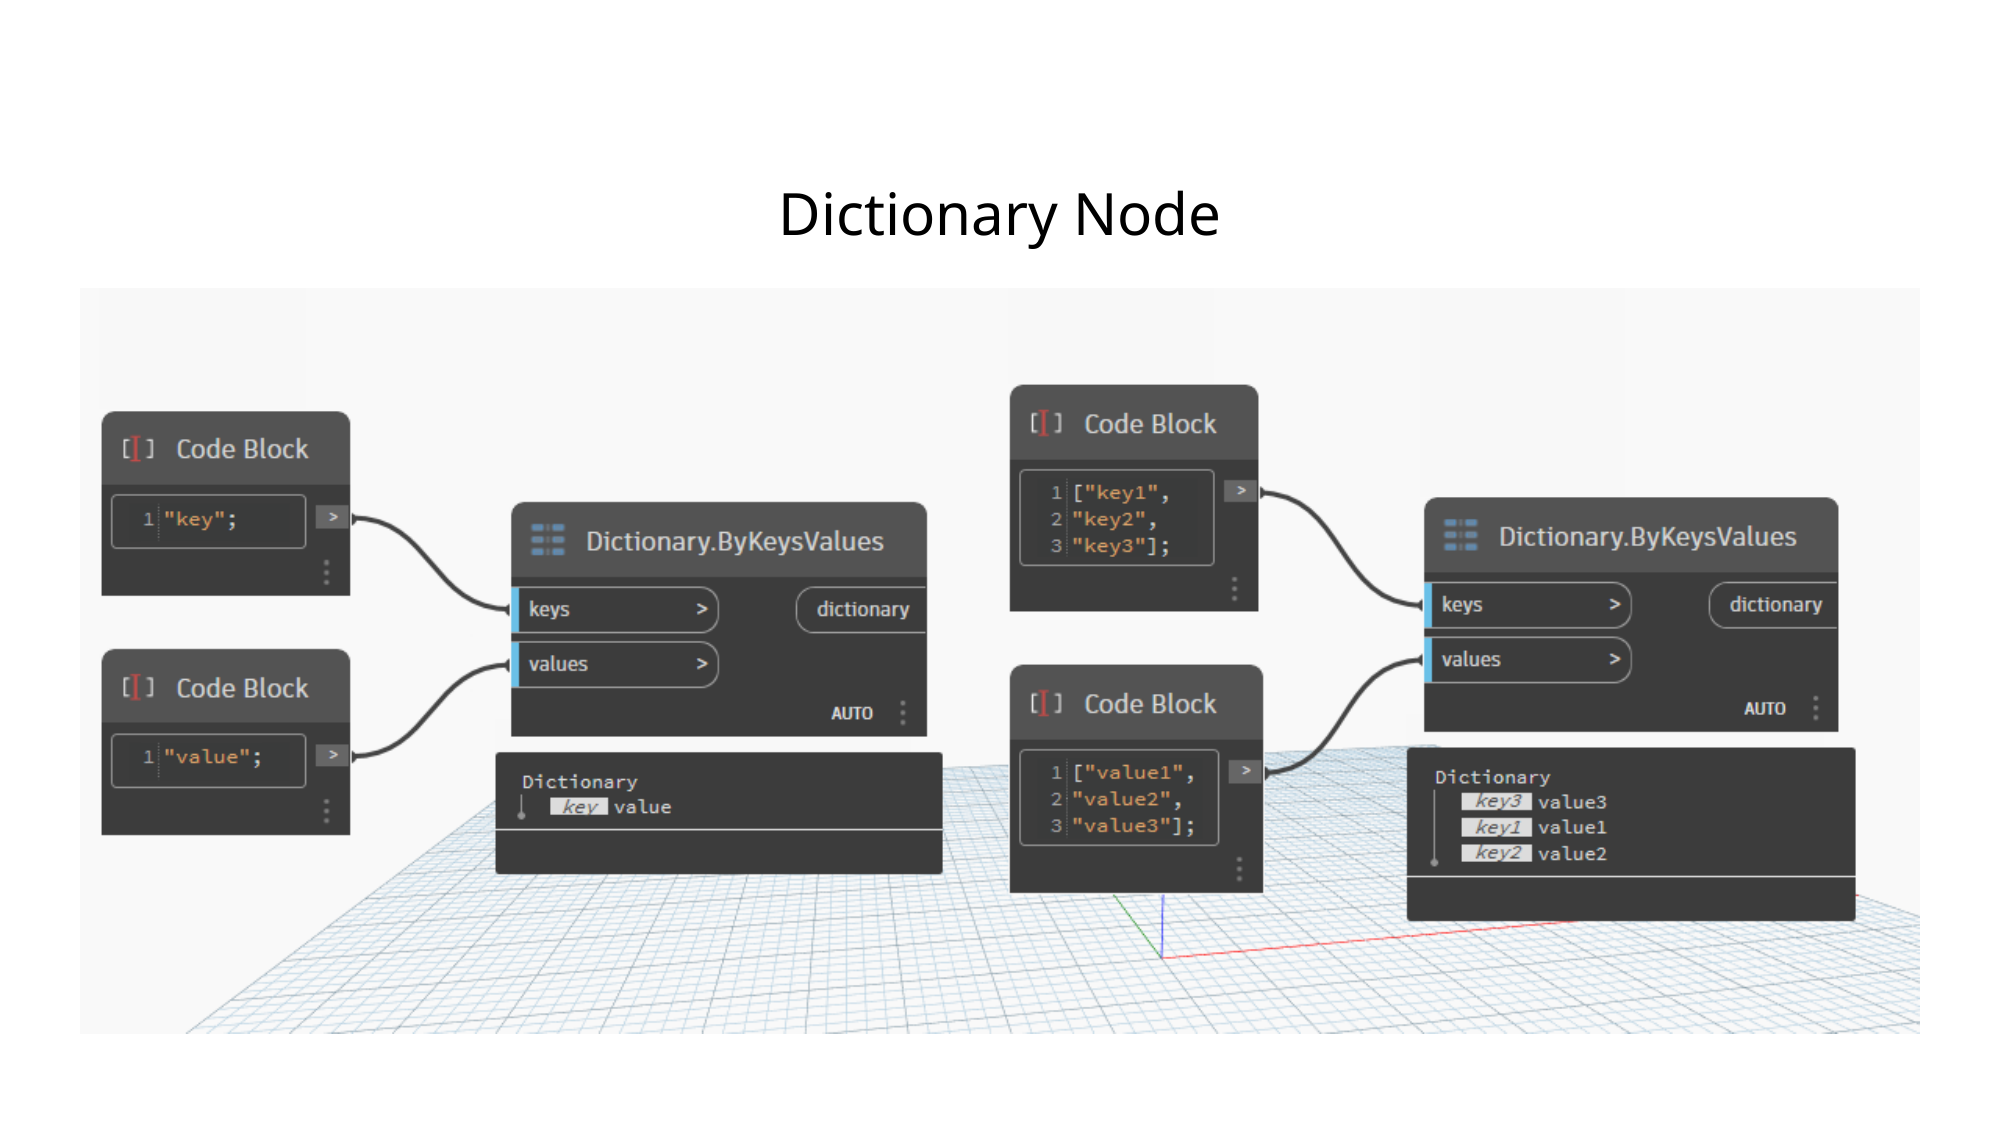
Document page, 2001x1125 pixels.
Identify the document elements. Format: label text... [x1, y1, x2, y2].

text_box Dictionary Node [0, 135, 2000, 255]
picture [80, 288, 1920, 1034]
